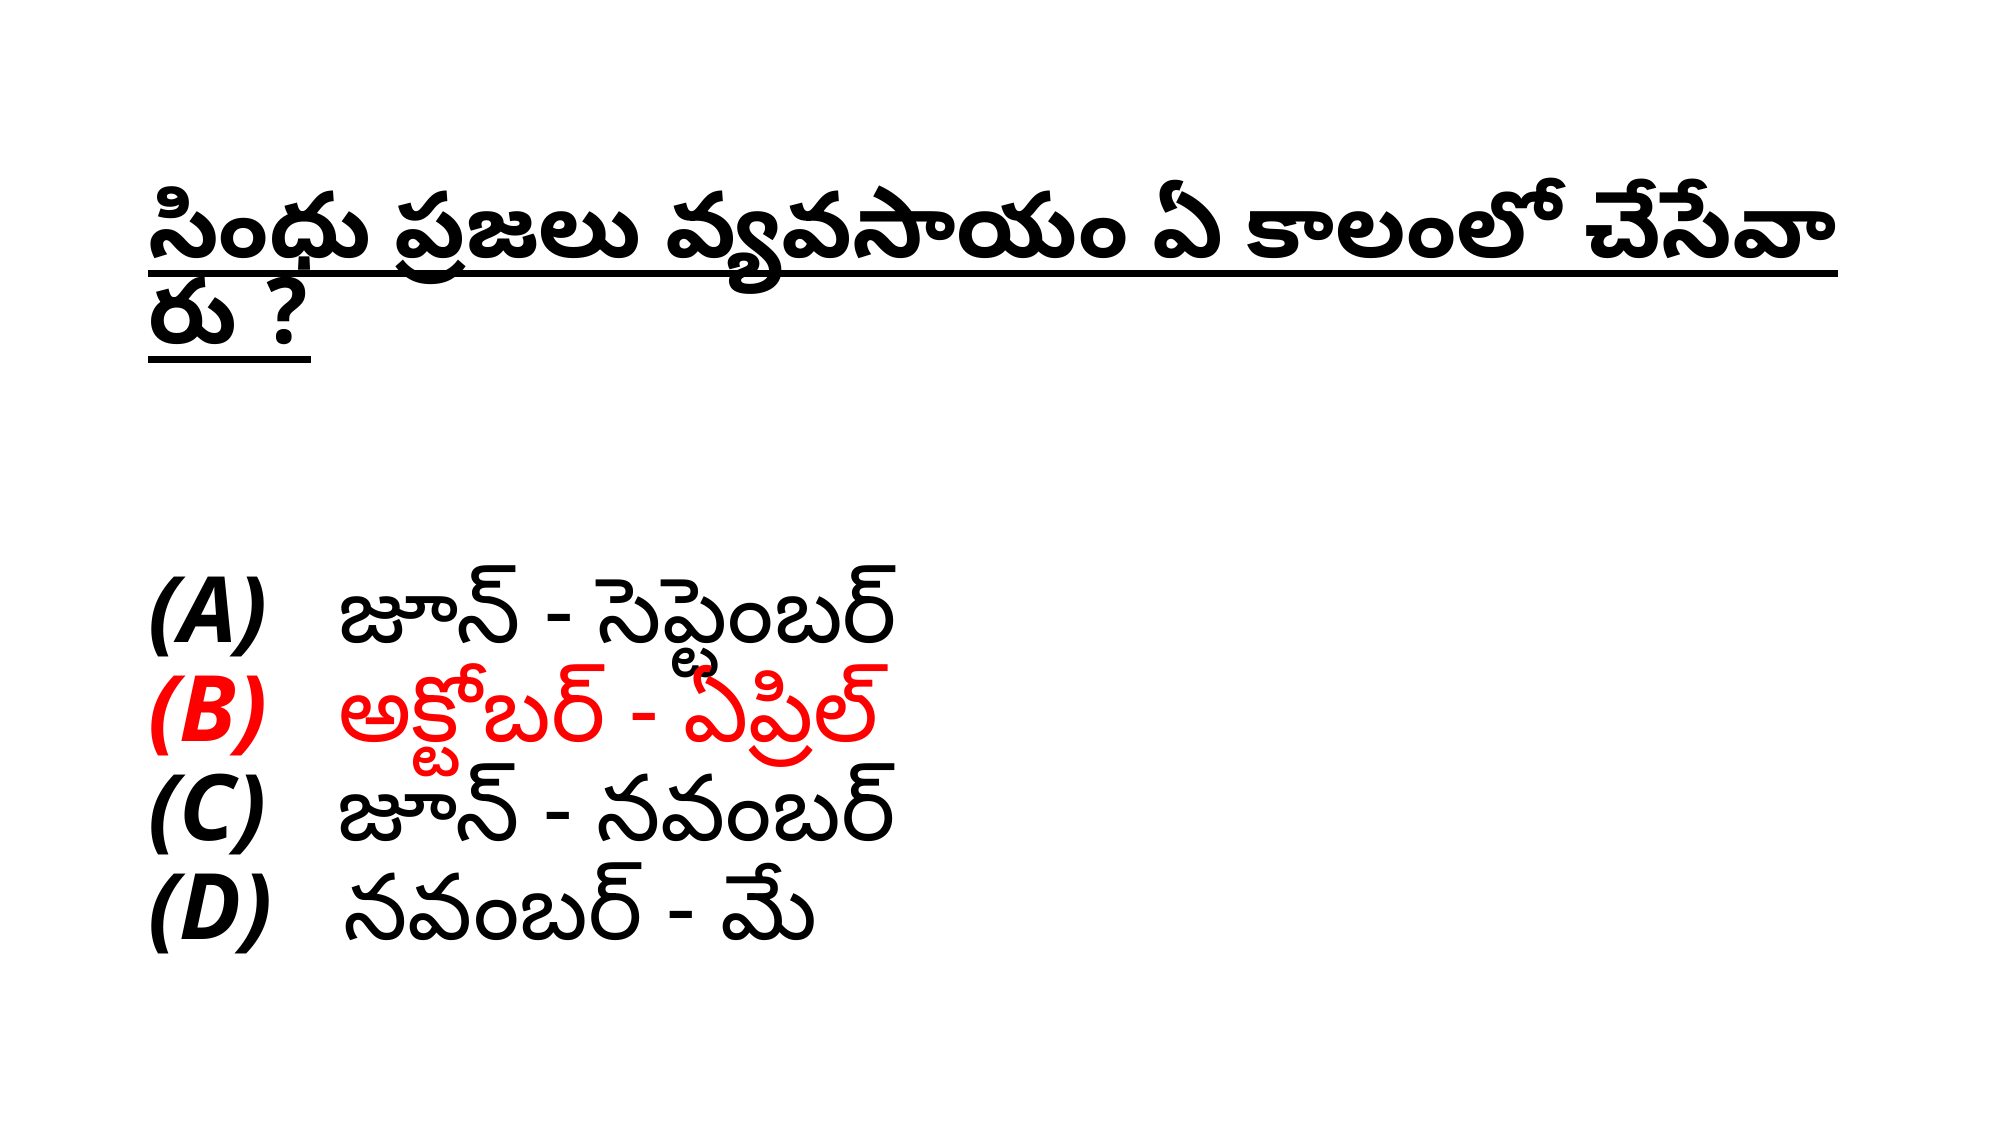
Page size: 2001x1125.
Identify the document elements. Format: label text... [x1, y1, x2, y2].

title సింధు ప్రజలు వ్యవసాయం ఏ కాలంలో చేసేవారు ? (A) జూన్ - సెప్టెంబర్ (B) అక్టోబర్ - ఏప్రిల్ (C) జూన్ - నవంబర్ (D) నవంబర్ - మే [133, 123, 1859, 1031]
